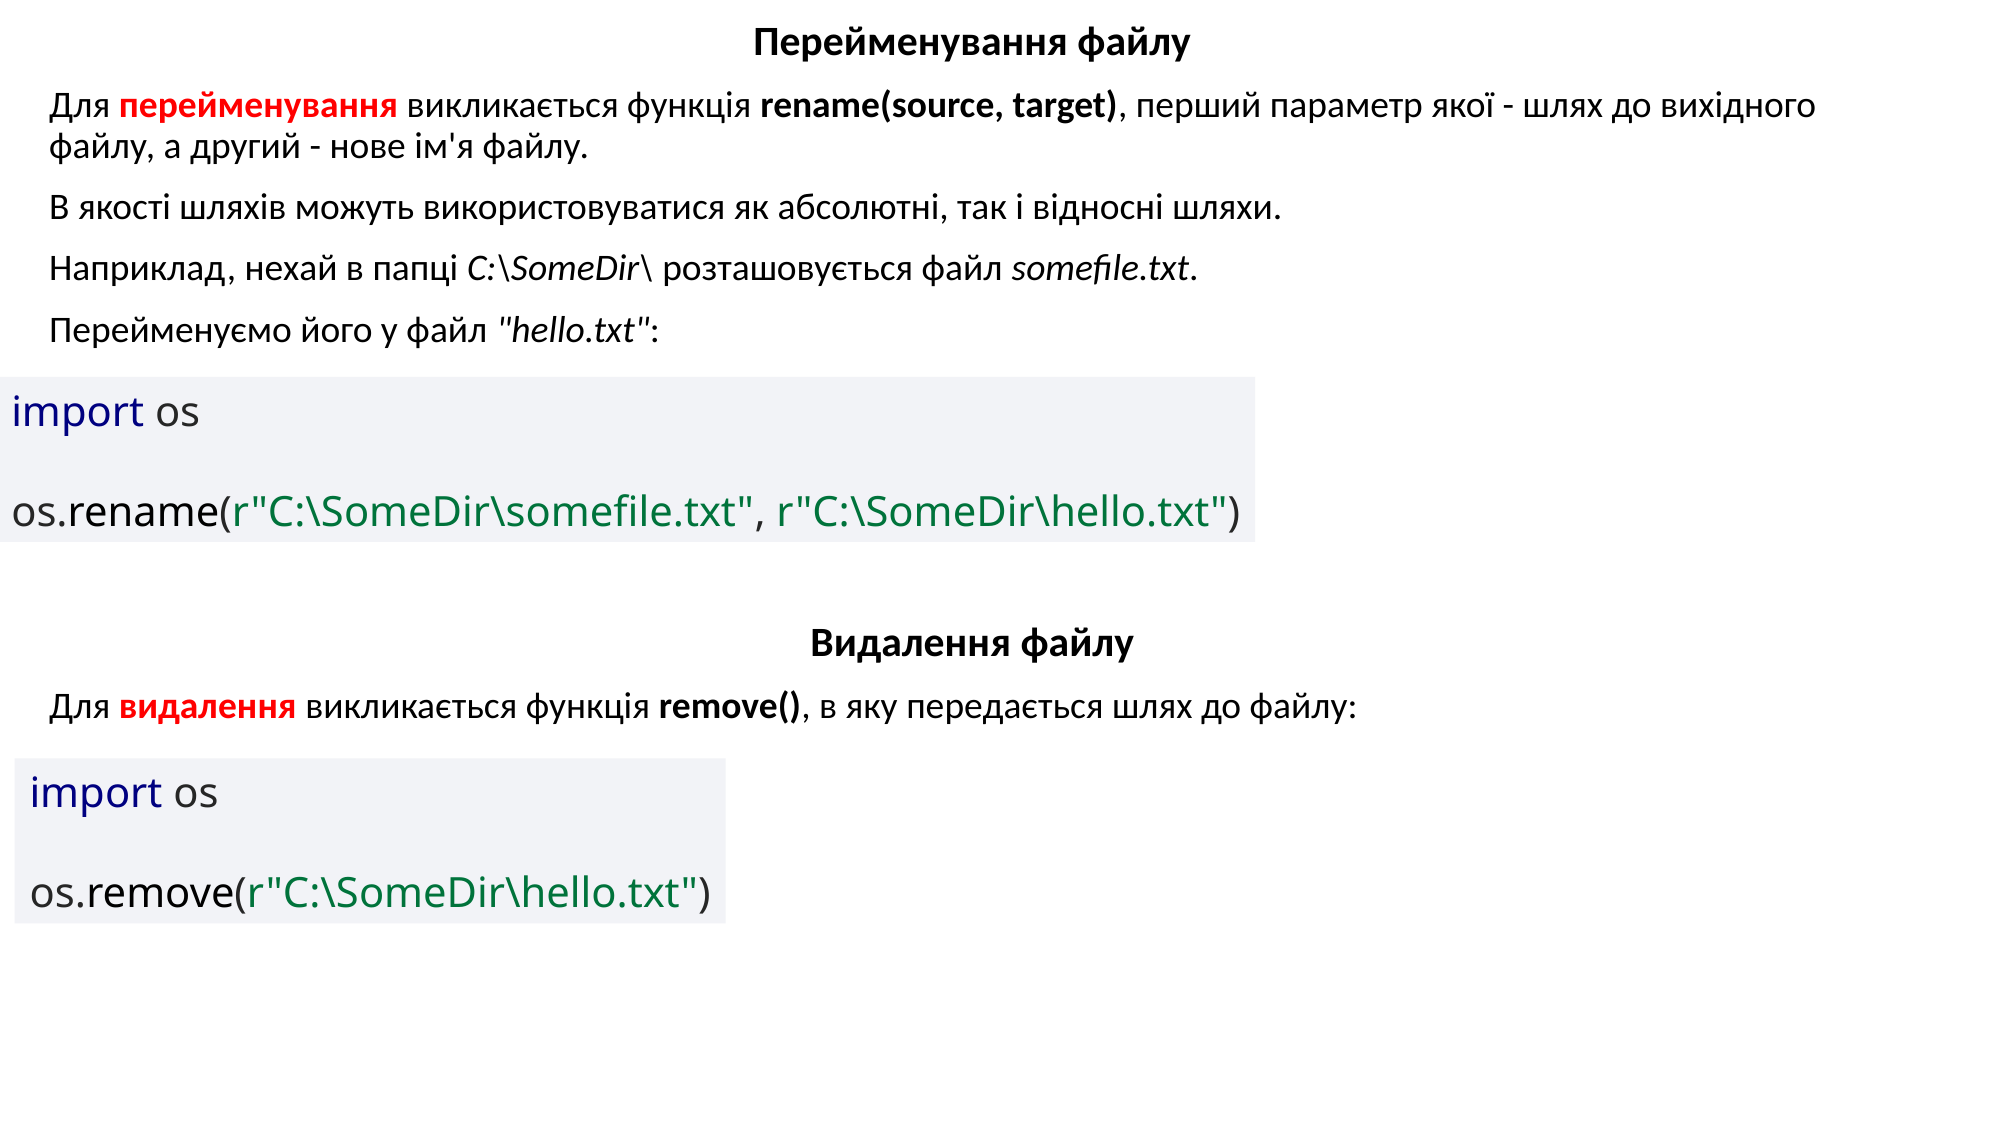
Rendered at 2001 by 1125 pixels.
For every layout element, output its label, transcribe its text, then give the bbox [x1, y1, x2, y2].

subtitle Перейменування файлу Для перейменування викликається функція rename(source, target), перший параметр якої - шлях до вихідного файлу, а другий - нове ім'я файлу. В якості шляхів можуть використовуватися як абсолютні, так і відносні шляхи. Наприклад, нехай в папці C:\SomeDir\ розташовується файл somefile.txt. Перейменуємо його у файл "hello.txt": Видалення файлу Для видалення викликається функція remove(), в яку передається шлях до файлу: [34, 11, 1921, 1074]
text_box import os os.remove(r"C:\SomeDir\hello.txt") [14, 758, 726, 924]
text_box import os os.rename(r"C:\SomeDir\somefile.txt", r"C:\SomeDir\hello.txt") [0, 376, 1256, 542]
